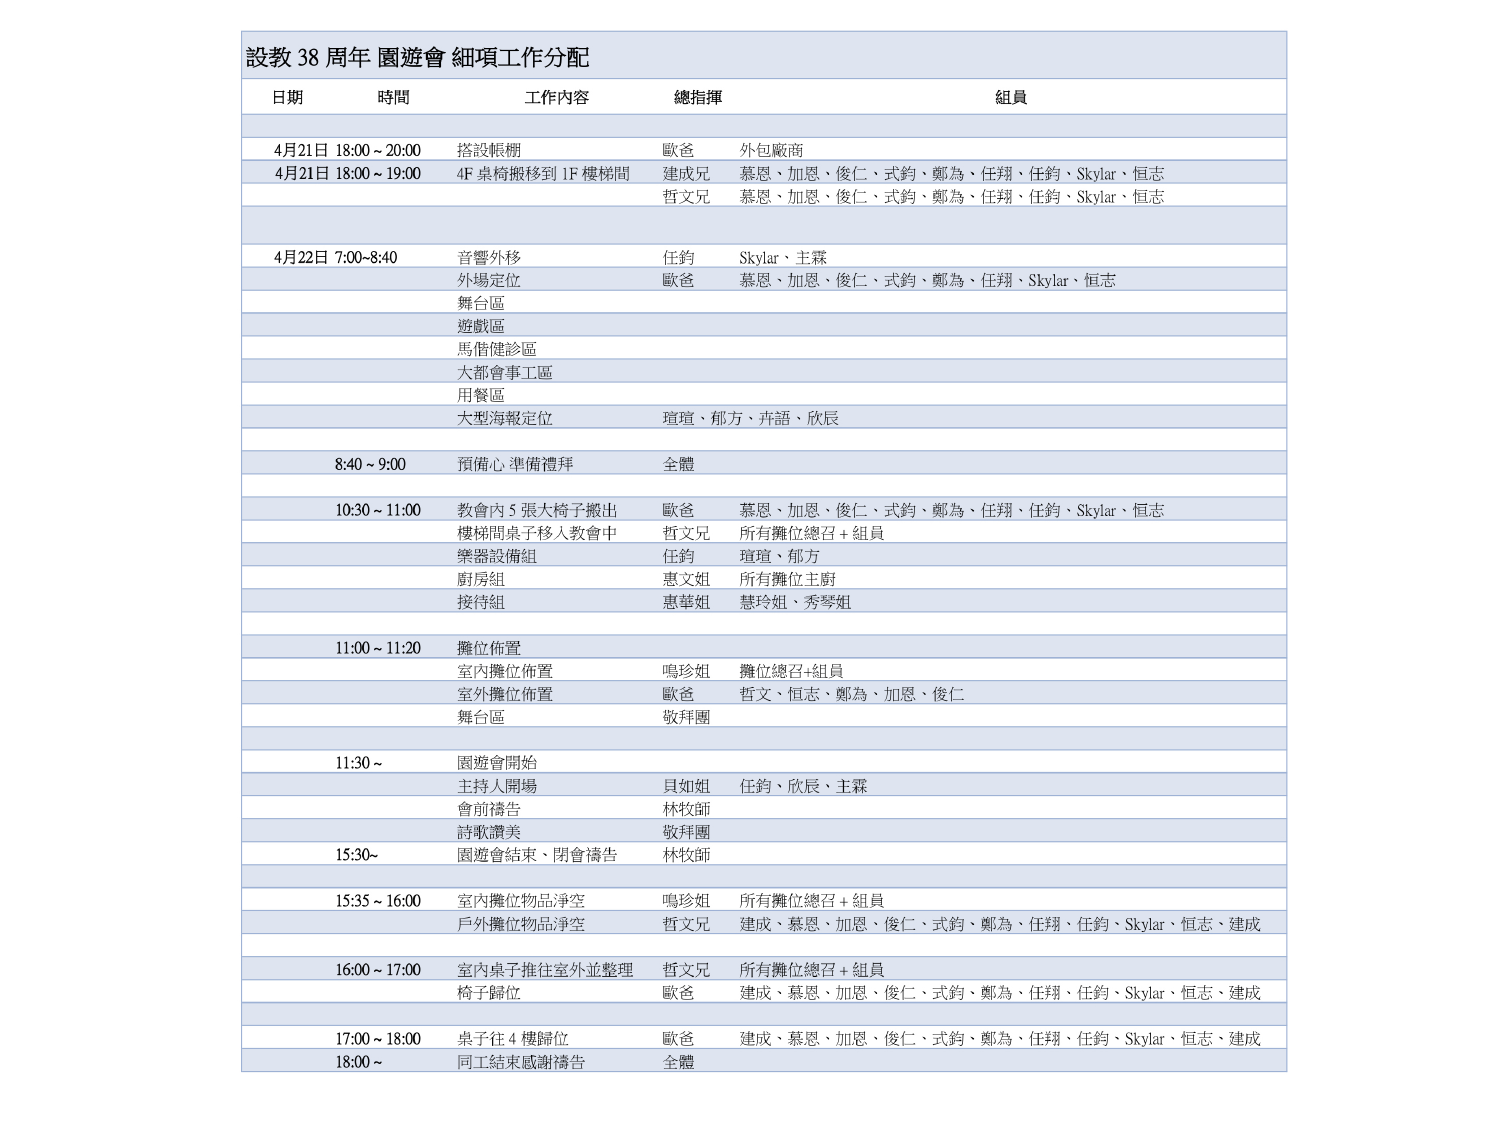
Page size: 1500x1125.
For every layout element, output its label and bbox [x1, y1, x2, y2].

picture [206, 0, 1326, 1104]
